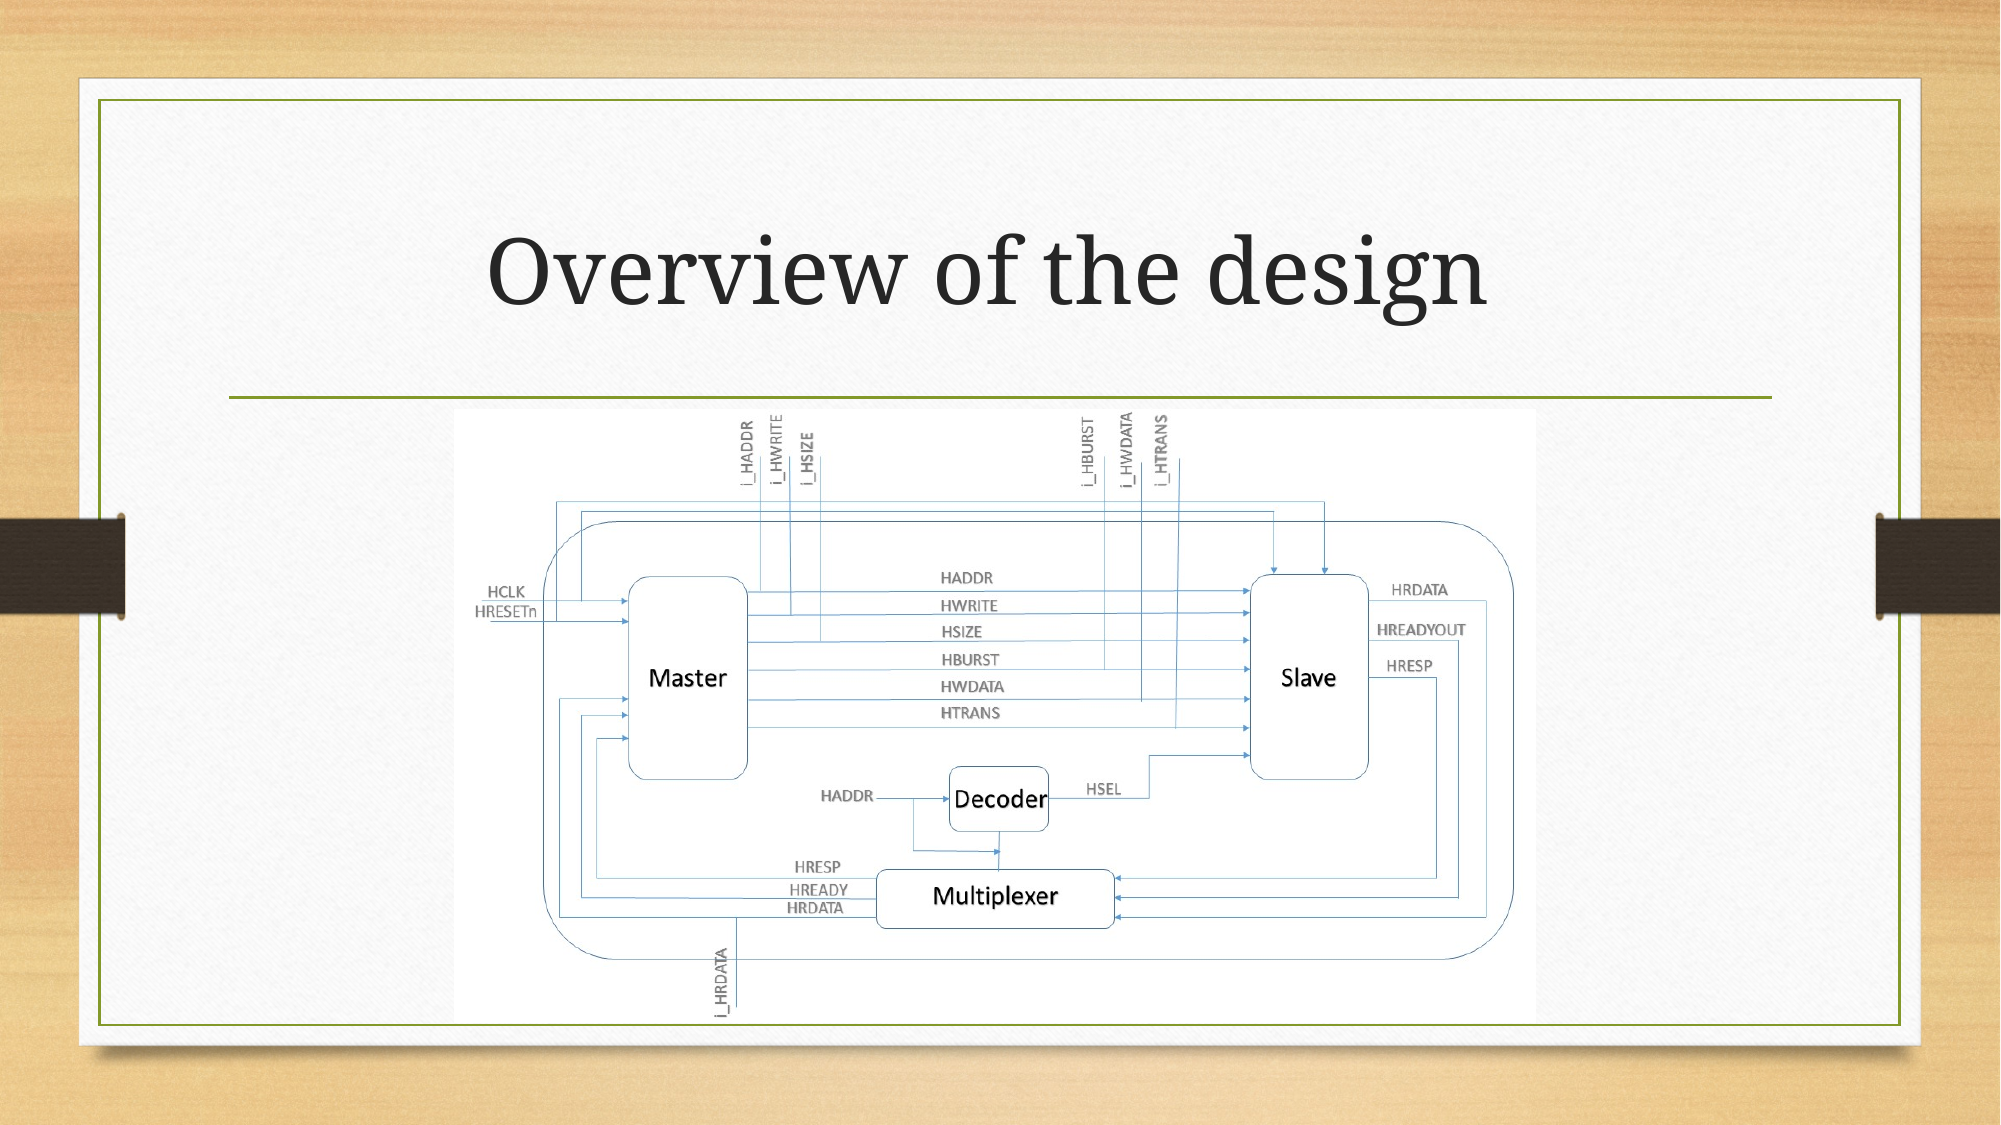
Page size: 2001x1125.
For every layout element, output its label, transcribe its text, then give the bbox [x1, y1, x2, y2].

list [453, 409, 1537, 1023]
title Overview of the design [212, 161, 1788, 375]
picture [0, 0, 2001, 1125]
